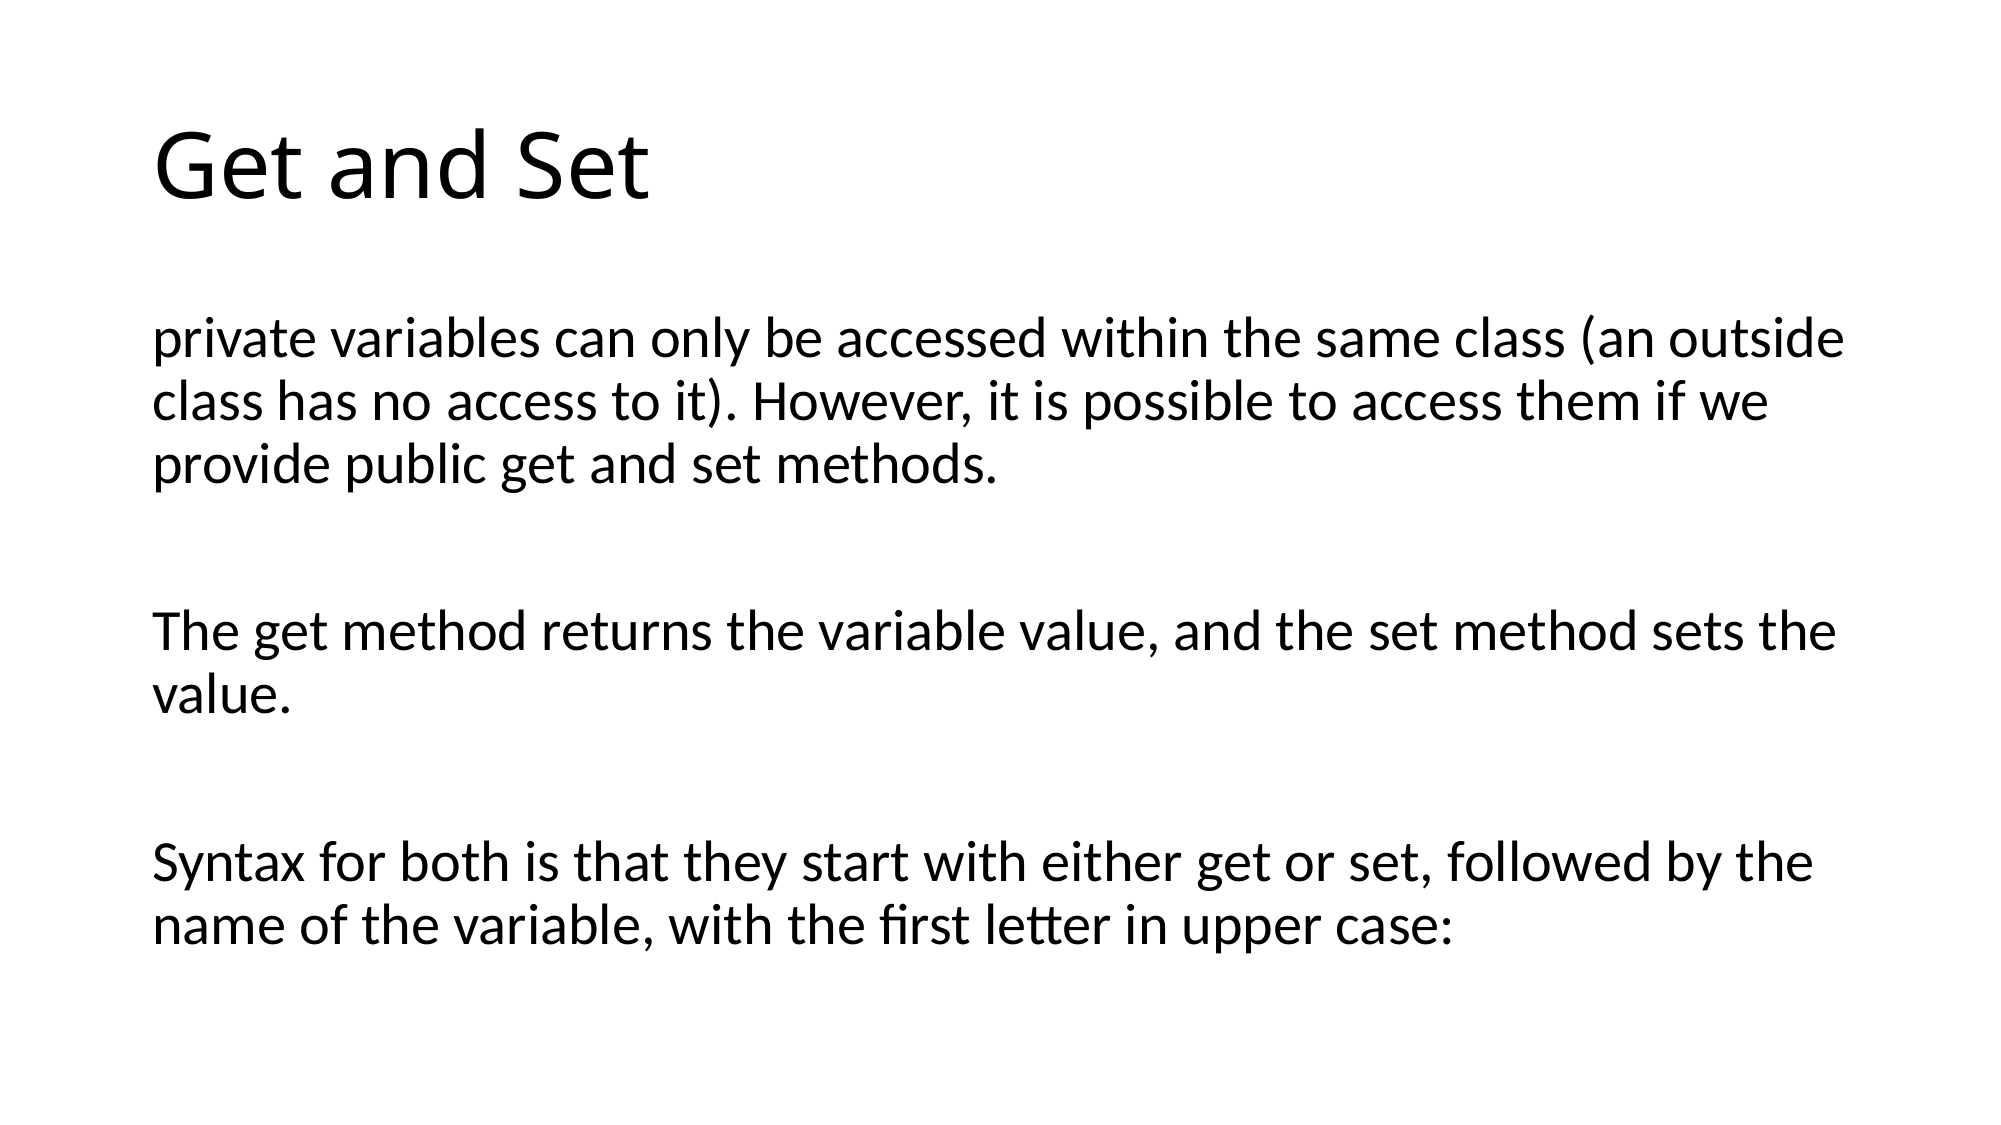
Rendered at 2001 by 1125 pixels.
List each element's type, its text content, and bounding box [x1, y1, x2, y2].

title Get and Set [137, 59, 1863, 278]
list private variables can only be accessed within the same class (an outside class has no access to it). However, it is possible to access them if we provide public get and set methods. The get method returns the variable value, and the set method sets the value. Syntax for both is that they start with either get or set, followed by the name of the variable, with the first letter in upper case: [137, 299, 1863, 1014]
